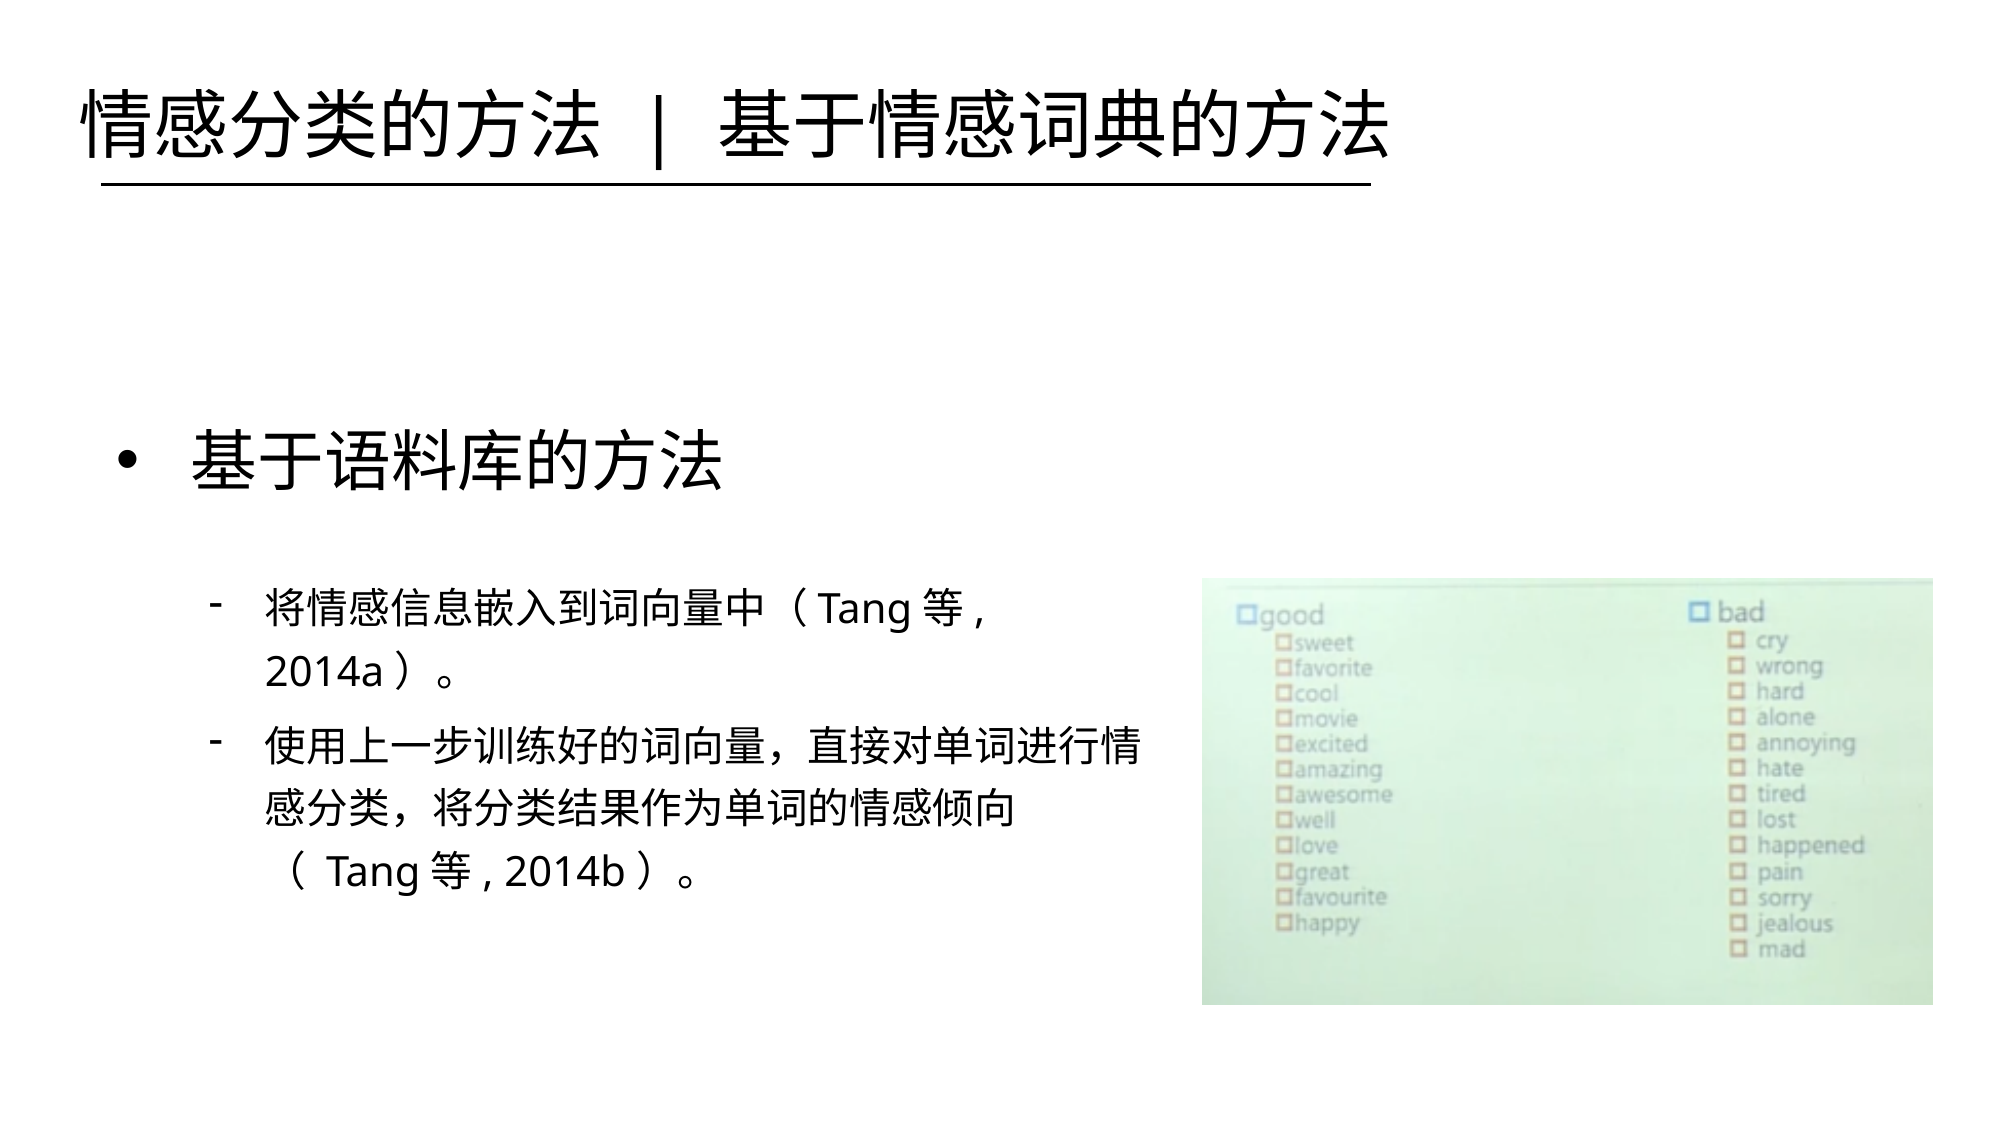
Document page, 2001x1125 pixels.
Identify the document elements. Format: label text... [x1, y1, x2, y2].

text_box 基于语料库的方法 [101, 371, 1958, 506]
text_box 将情感信息嵌入到词向量中（Tang等, 2014a）。 使用上一步训练好的词向量，直接对单词进行情感分类，将分类结果作为单词的情感倾向（ Tang等, 2014b）。 [193, 562, 1158, 903]
text_box 情感分类的方法 | 基于情感词典的方法 [64, 70, 1408, 176]
picture [1202, 578, 1933, 1005]
